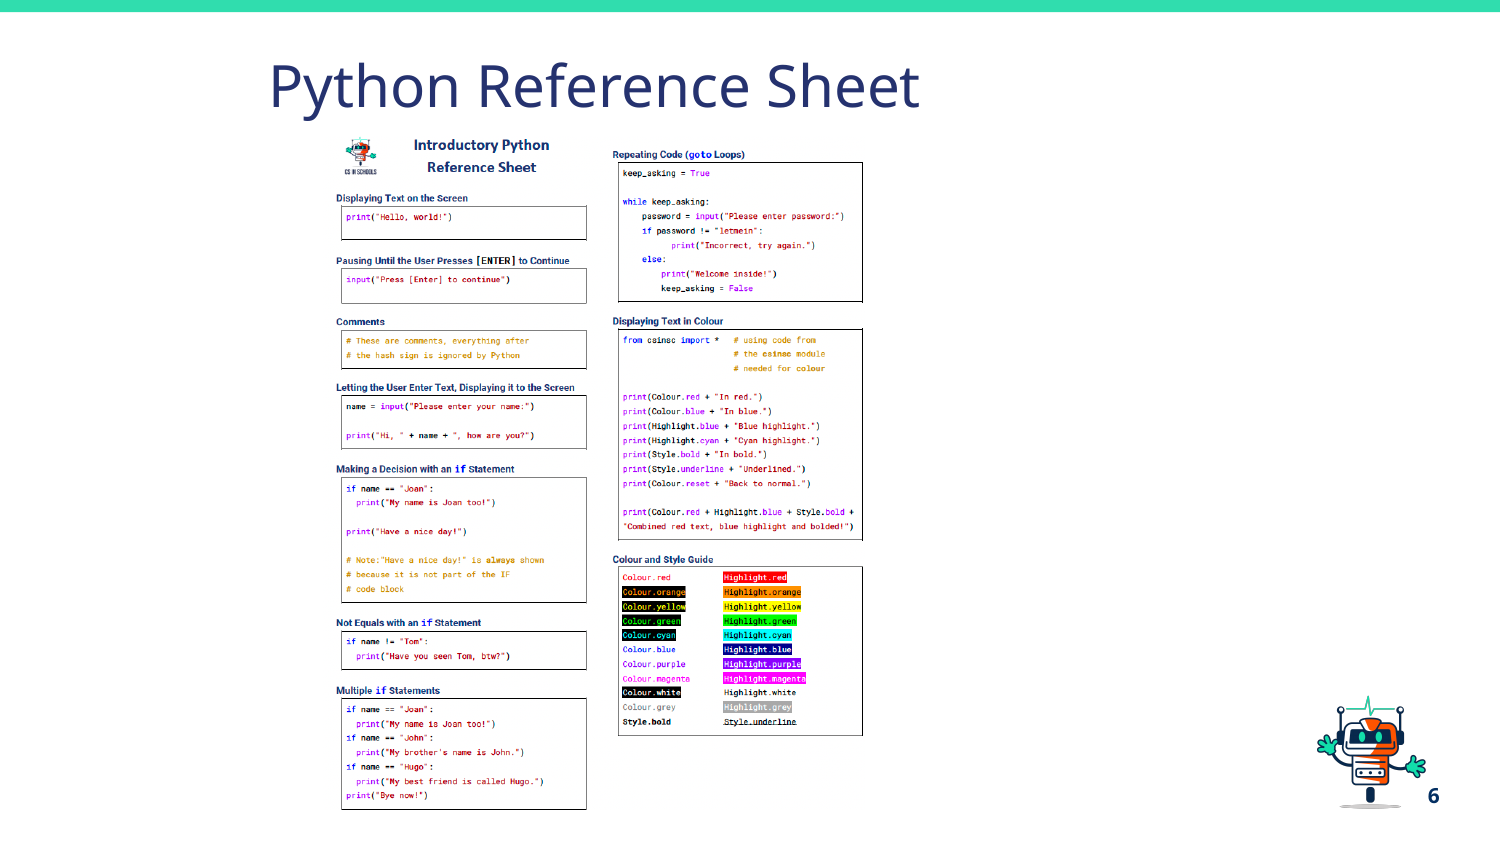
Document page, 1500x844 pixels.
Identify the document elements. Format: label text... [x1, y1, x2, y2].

title Python Reference Sheet [121, 34, 1068, 129]
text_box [1309, 687, 1456, 830]
picture [323, 136, 865, 810]
